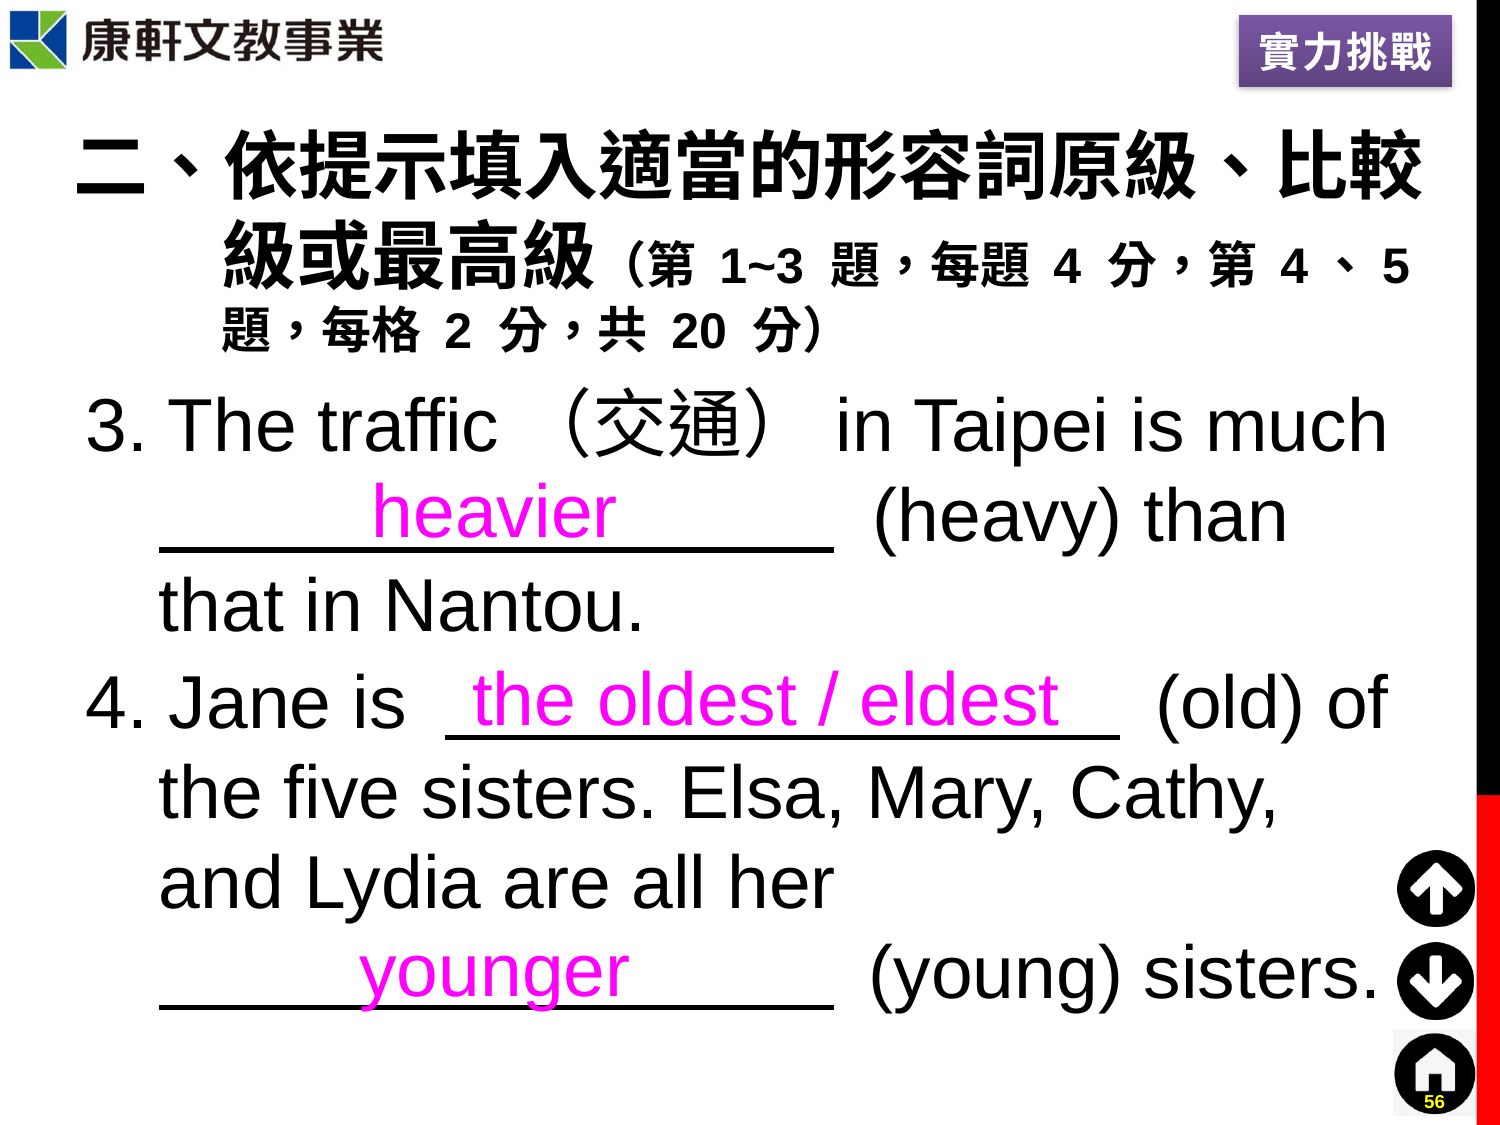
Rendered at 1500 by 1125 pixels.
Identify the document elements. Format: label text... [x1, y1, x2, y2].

text_box younger [160, 904, 830, 1019]
picture [1397, 850, 1475, 928]
text_box the oldest / eldest [431, 633, 1101, 748]
text_box 二、依提示填入適當的形容詞原級、比較級或最高級（第 1~3 題，每題 4 分，第 4、5 題，每格 2 分，共 20 分） [58, 111, 1452, 367]
text_box heavier [160, 446, 830, 560]
picture [1396, 942, 1475, 1020]
text_box 實力挑戰 [1239, 15, 1452, 87]
picture [1393, 1029, 1476, 1116]
picture [8, 9, 387, 70]
text_box 3. The traffic（交通）in Taipei is much .(heavy) than that in Nantou. 4. Jane is (old) of the five sisters. Elsa, Mary, Cathy, and Lydia are all her (young) sisters. [71, 368, 1429, 1022]
